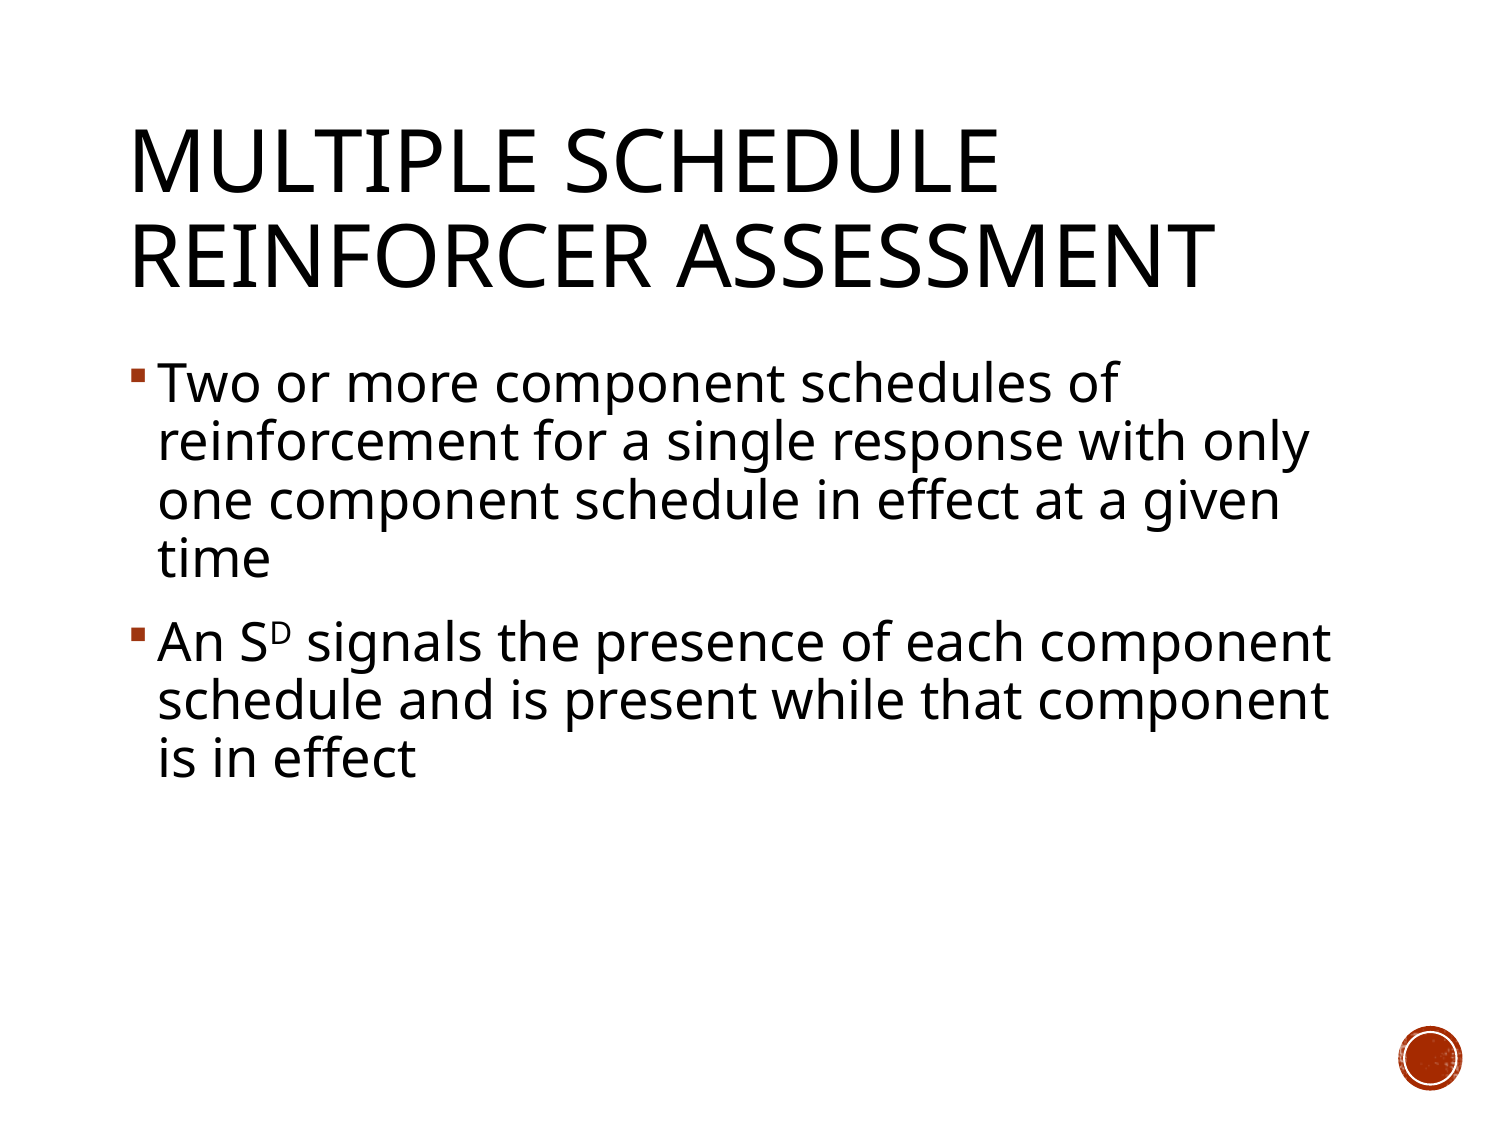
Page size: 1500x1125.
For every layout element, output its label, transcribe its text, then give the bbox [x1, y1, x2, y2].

list Two or more component schedules of reinforcement for a single response with only one component schedule in effect at a given time An SD signals the presence of each component schedule and is present while that component is in effect [112, 347, 1388, 1013]
title Multiple Schedule Reinforcer Assessment [112, 79, 1388, 344]
